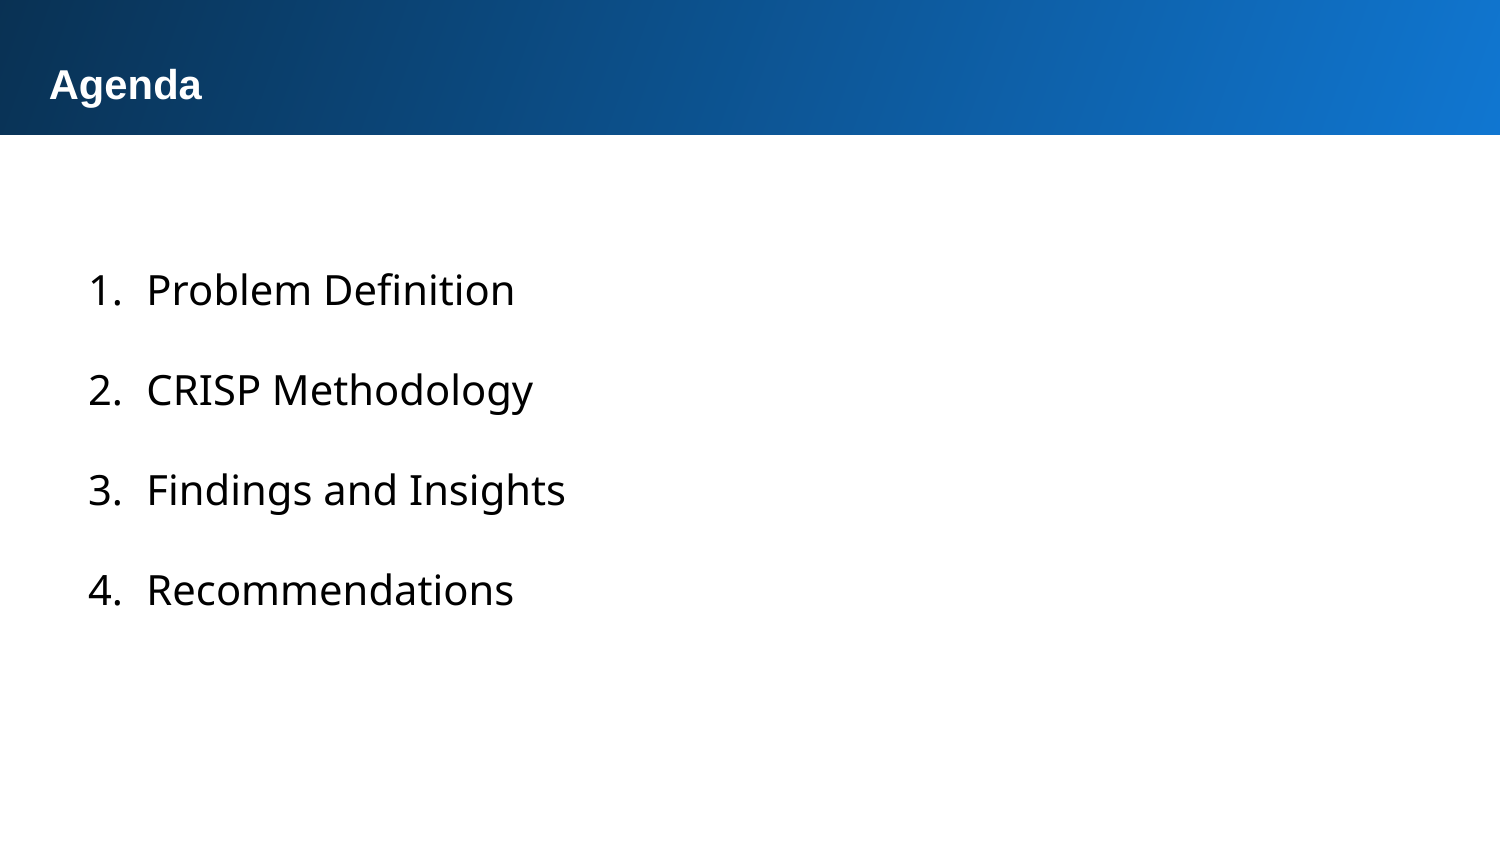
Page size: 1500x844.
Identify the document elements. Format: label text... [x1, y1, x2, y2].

text_box Problem Definition CRISP Methodology Findings and Insights Recommendations [56, 198, 952, 629]
text_box Agenda [33, 43, 1439, 124]
text_box [0, 0, 1500, 135]
